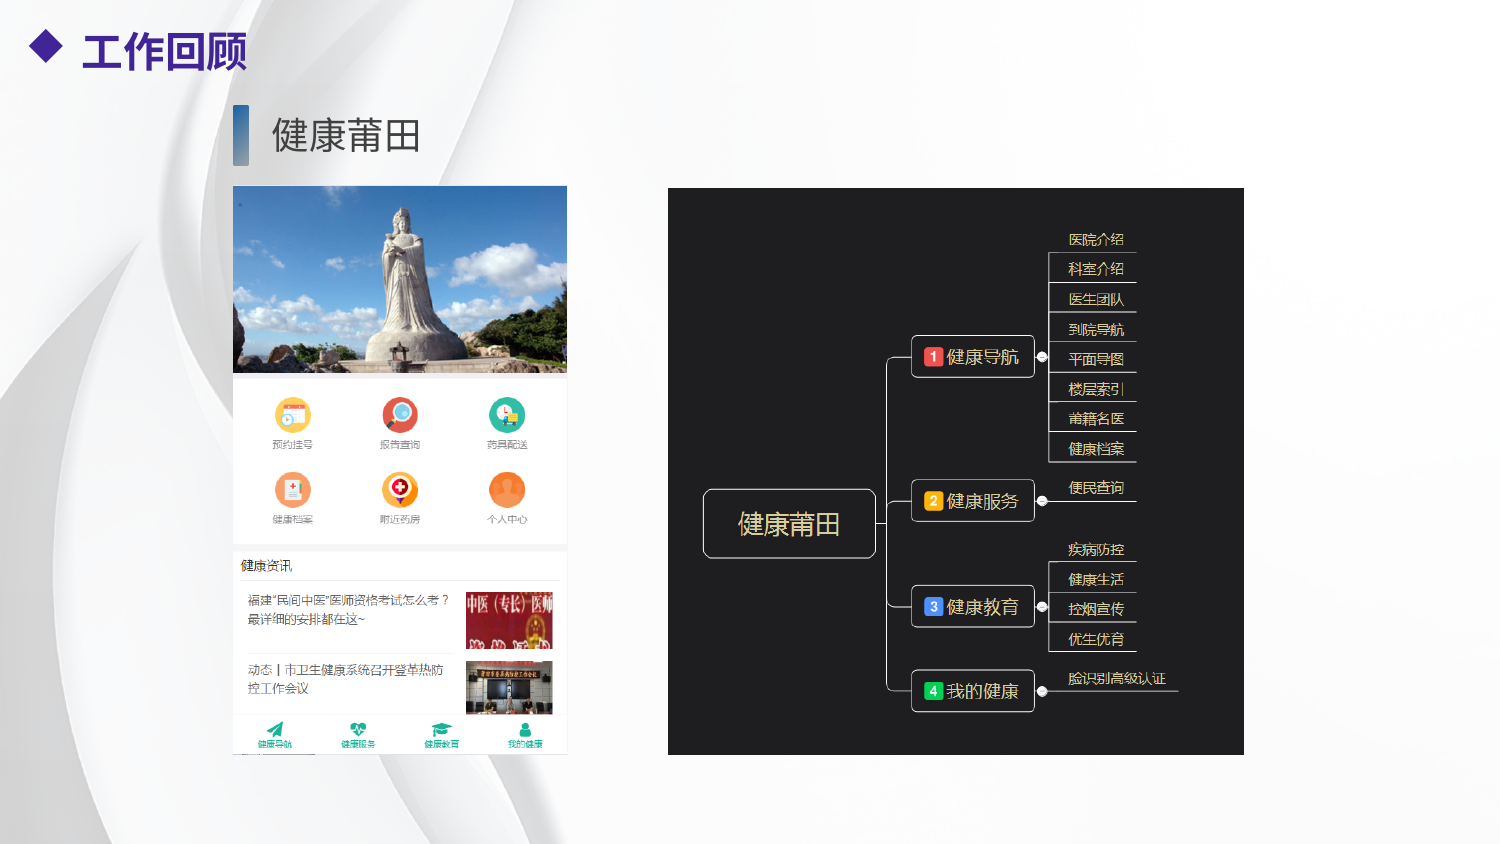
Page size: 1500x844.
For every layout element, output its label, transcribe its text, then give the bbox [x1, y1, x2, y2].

text_box [233, 104, 249, 166]
picture [233, 185, 568, 755]
picture [668, 188, 1244, 755]
text_box 工作回顾 [10, 18, 637, 84]
text_box 健康莆田 [257, 104, 636, 165]
